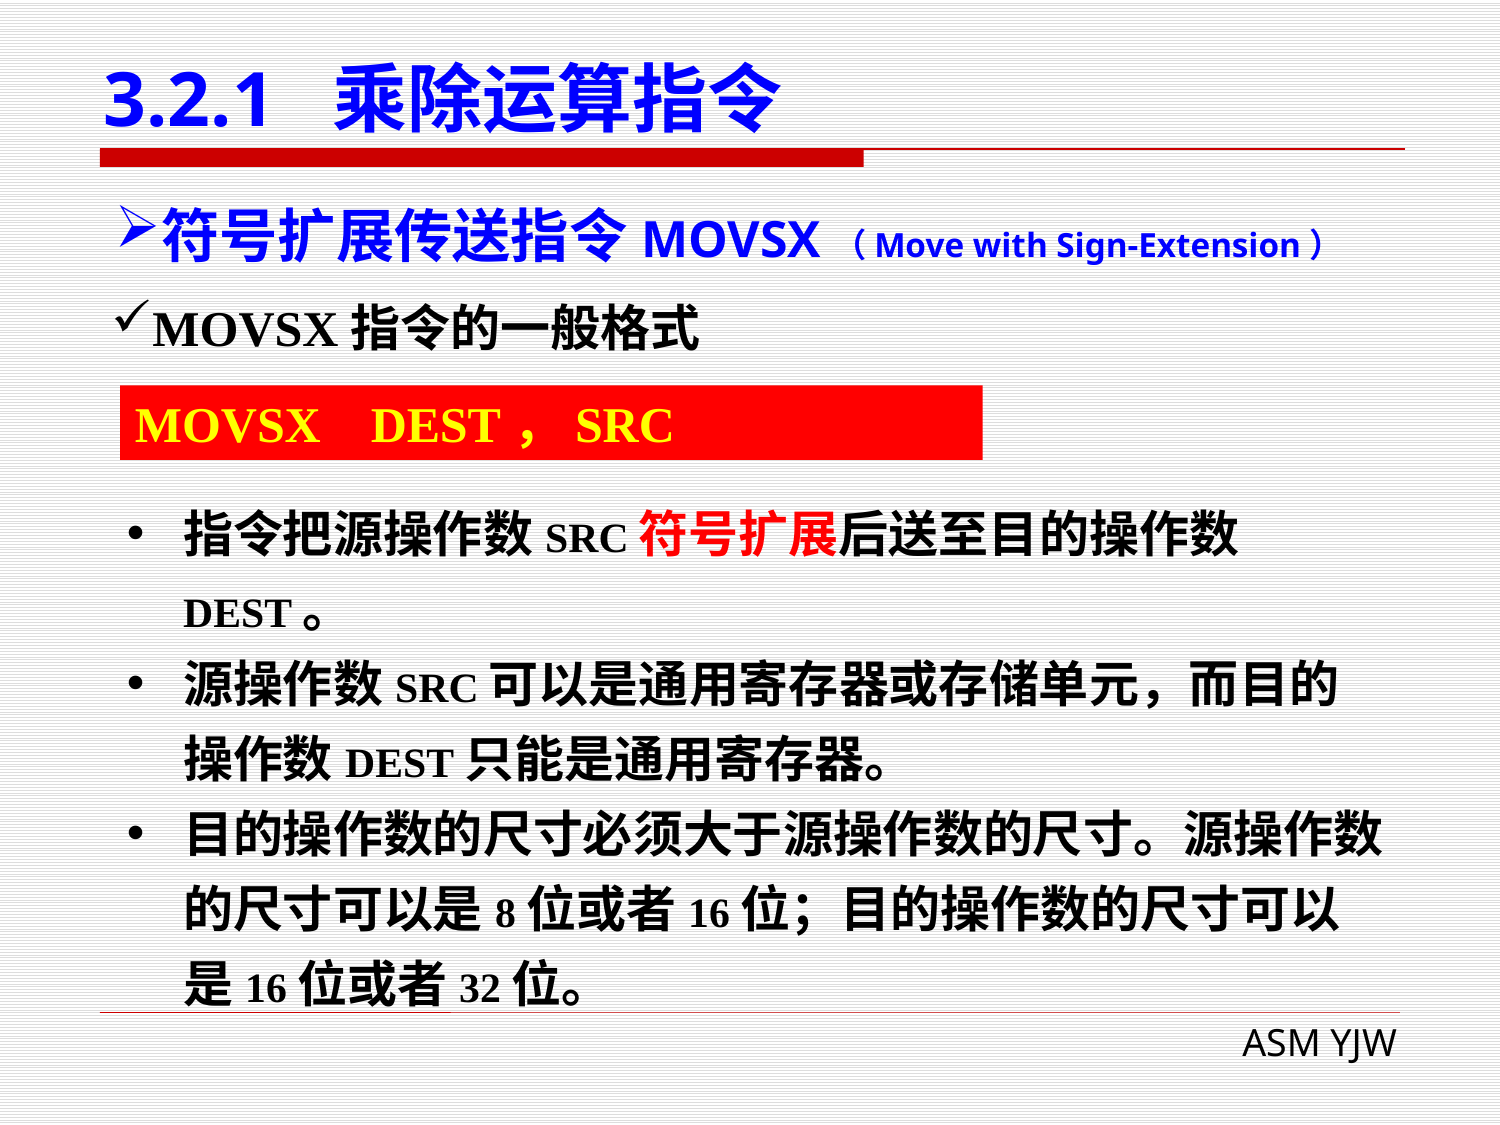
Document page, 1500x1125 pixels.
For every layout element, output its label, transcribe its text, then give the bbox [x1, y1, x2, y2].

text_box 符号扩展传送指令MOVSX（Move with Sign-Extension） [100, 191, 1400, 277]
title 3.2.1 乘除运算指令 [88, 42, 1448, 149]
text_box MOVSX指令的一般格式 [96, 289, 1197, 364]
text_box 指令把源操作数SRC符号扩展后送至目的操作数DEST。 源操作数SRC可以是通用寄存器或存储单元，而目的操作数DEST只能是通用寄存器。 目的操作数的尺寸必须大于源操作数的尺寸。源操作数的尺寸可以是8位或者16位；目的操作数的尺寸可以是16位或者32位。 [112, 479, 1400, 1020]
text_box MOVSX DEST，SRC [120, 385, 983, 460]
